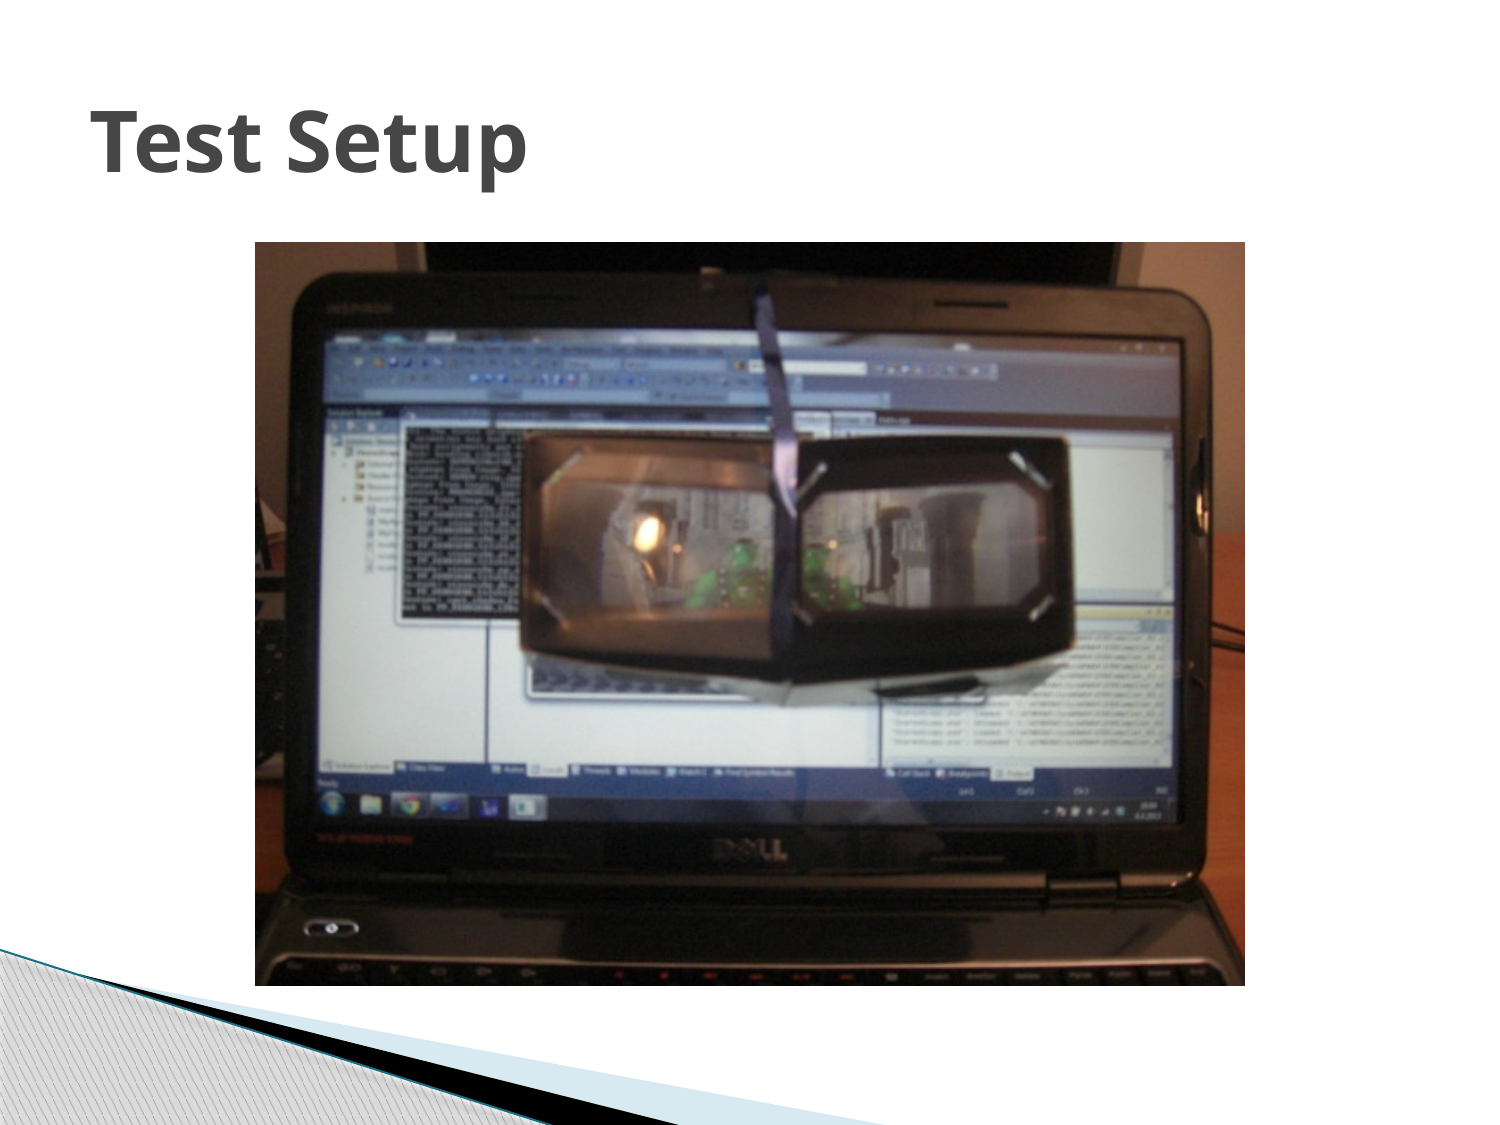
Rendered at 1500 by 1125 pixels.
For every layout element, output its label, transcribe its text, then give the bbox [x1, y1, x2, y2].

title Test Setup [75, 45, 1425, 233]
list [254, 242, 1246, 986]
